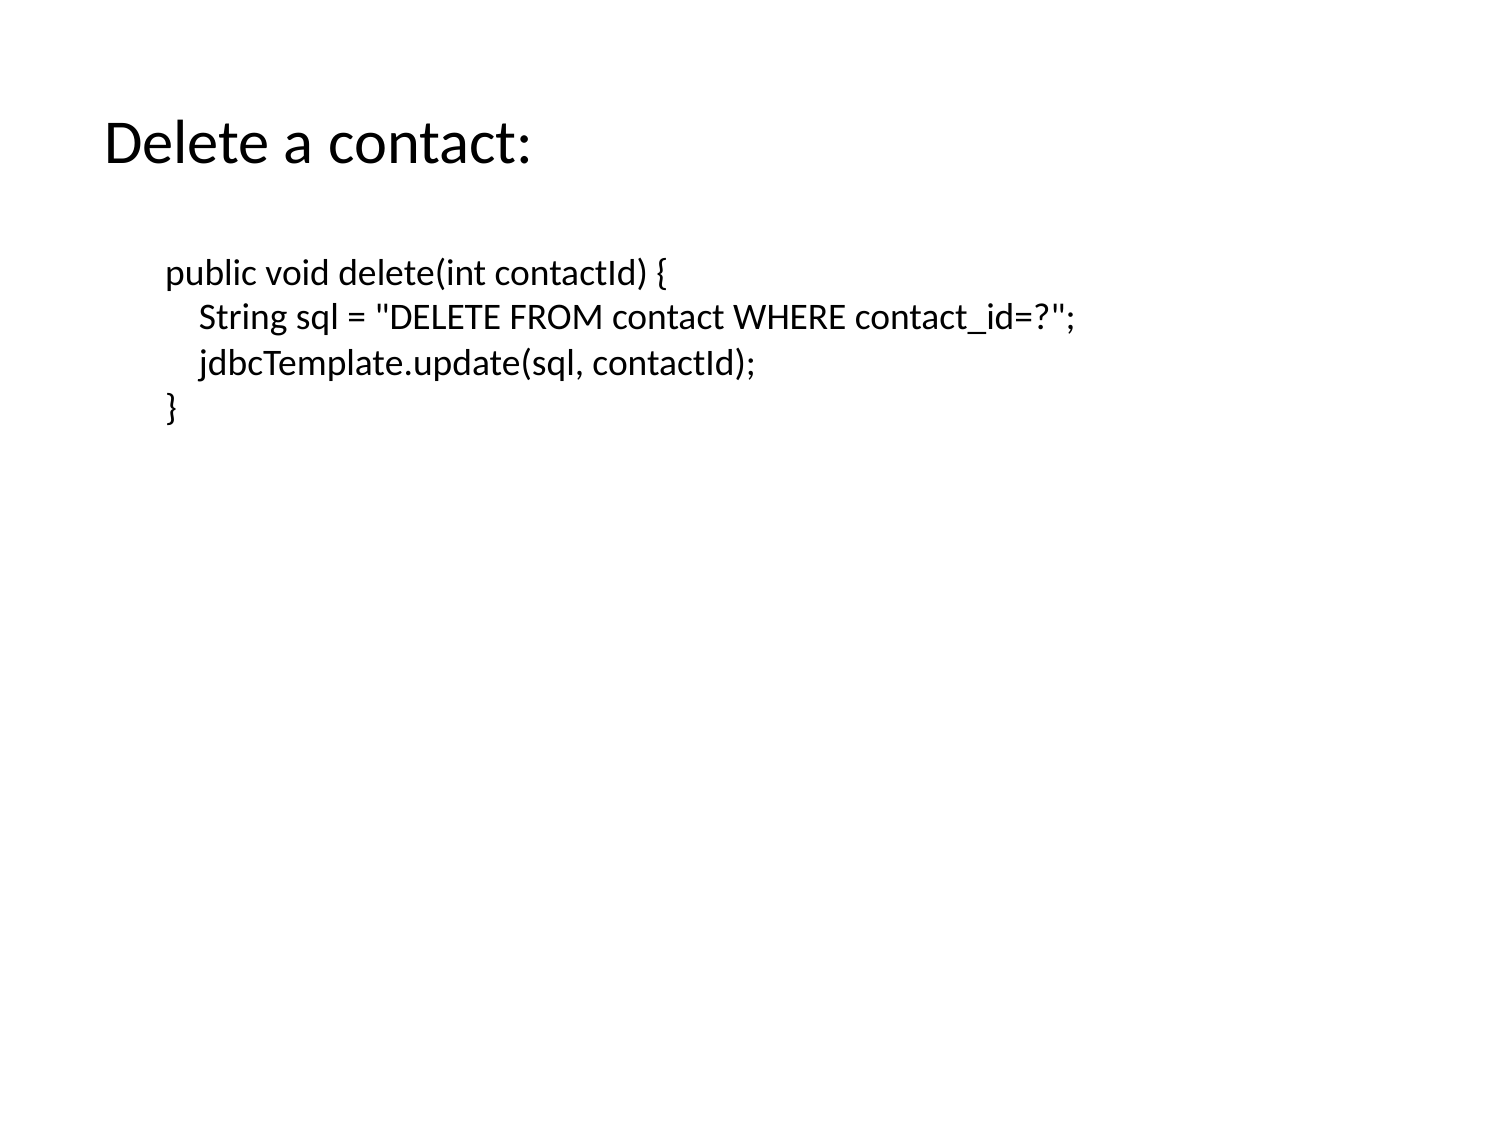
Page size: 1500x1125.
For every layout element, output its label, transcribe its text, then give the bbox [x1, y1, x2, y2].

title Delete a contact: [75, 45, 1425, 233]
text_box public void delete(int contactId) { String sql = "DELETE FROM contact WHERE contact_id=?"; jdbcTemplate.update(sql, contactId); } [149, 149, 1500, 480]
